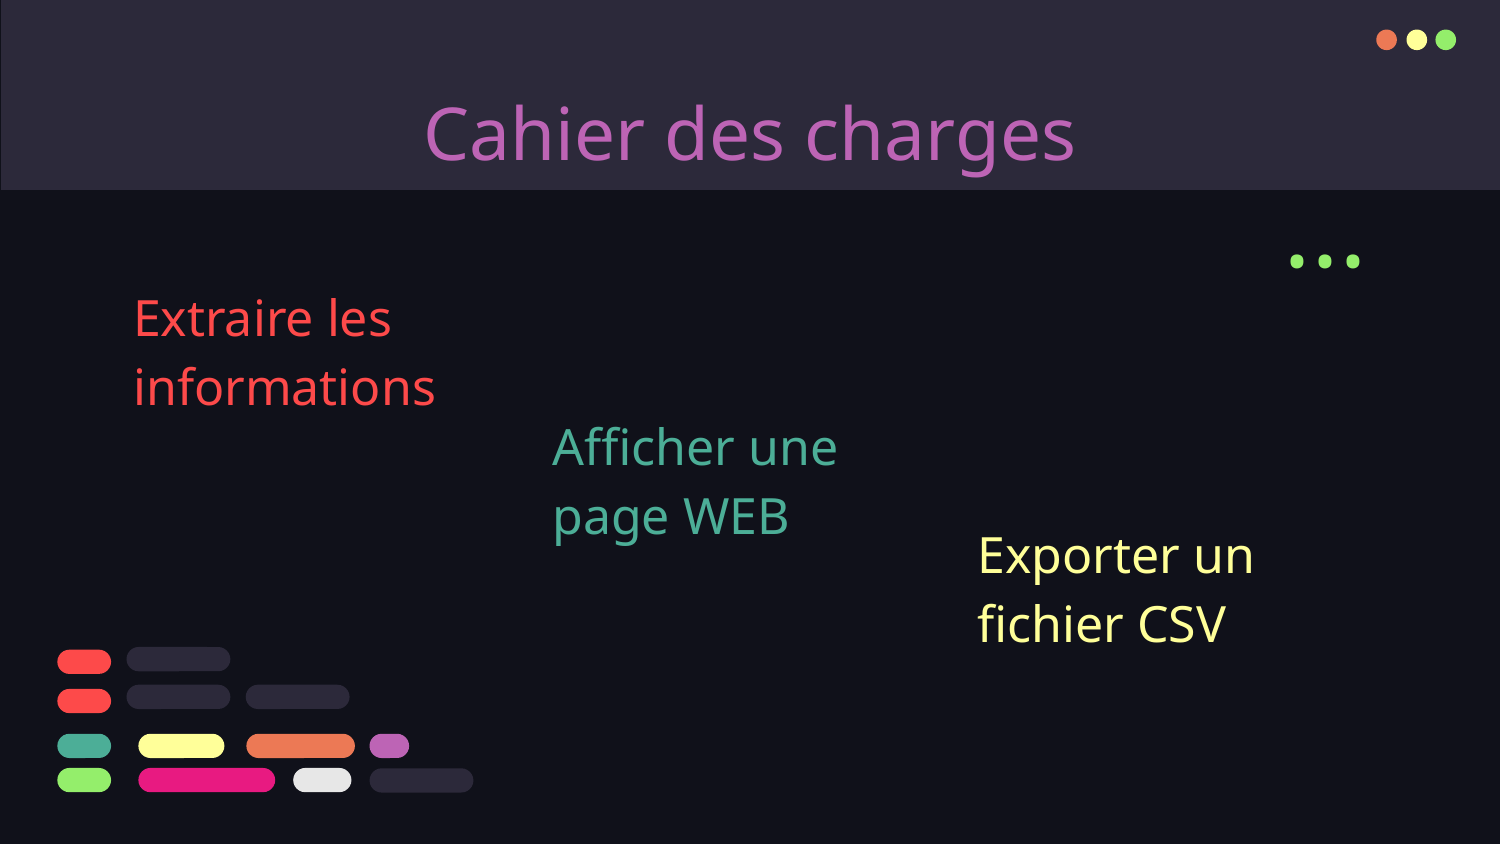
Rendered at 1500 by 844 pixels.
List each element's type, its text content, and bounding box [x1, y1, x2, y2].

subtitle Exporter un fichier CSV [962, 559, 1359, 668]
subtitle Afficher une page WEB [537, 451, 934, 560]
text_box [57, 646, 474, 793]
title Cahier des charges [118, 72, 1382, 167]
text_box ... [1145, 213, 1383, 304]
subtitle Extraire les informations [118, 322, 515, 431]
